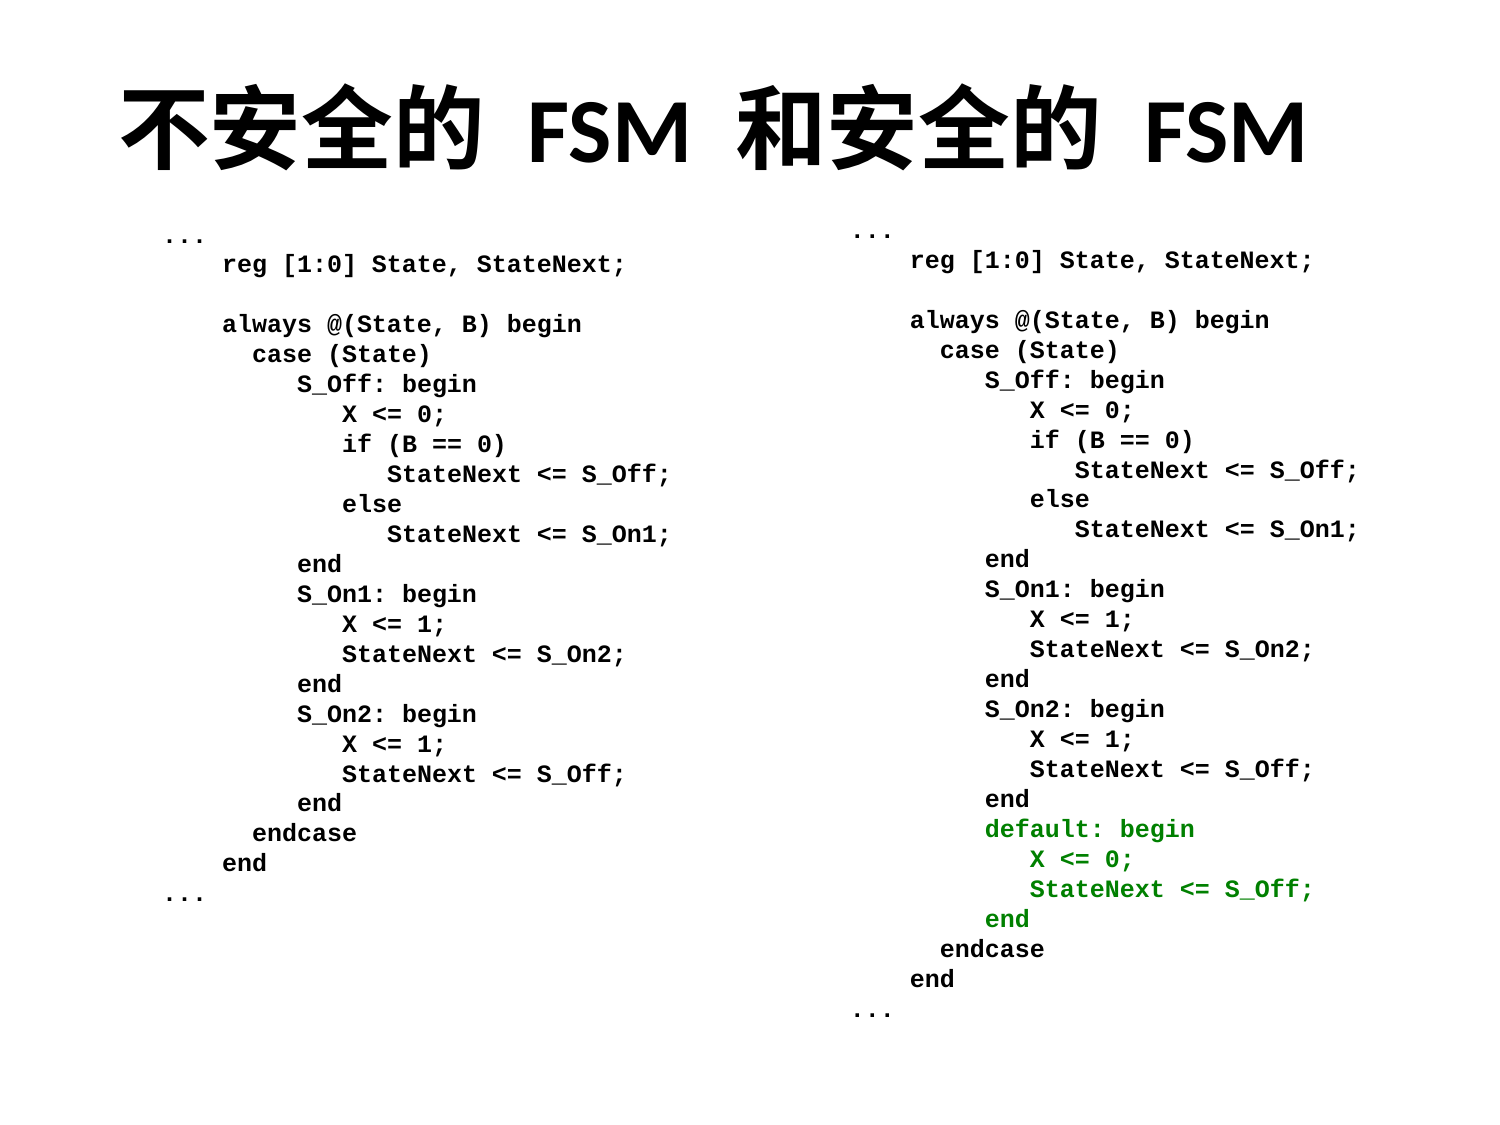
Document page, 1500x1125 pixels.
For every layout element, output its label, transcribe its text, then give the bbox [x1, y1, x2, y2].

text_box ... reg [1:0] State, StateNext; always @(State, B) begin case (State) S_Off: begin X <= 0; if (B == 0) StateNext <= S_Off; else StateNext <= S_On1; end S_On1: begin X <= 1; StateNext <= S_On2; end S_On2: begin X <= 1; StateNext <= S_Off; end endcase end ... [161, 218, 721, 907]
title 不安全的 FSM 和安全的 FSM [103, 66, 1397, 200]
text_box ... reg [1:0] State, StateNext; always @(State, B) begin case (State) S_Off: begin X <= 0; if (B == 0) StateNext <= S_Off; else StateNext <= S_On1; end S_On1: begin X <= 1; StateNext <= S_On2; end S_On2: begin X <= 1; StateNext <= S_Off; end default: begin X <= 0; StateNext <= S_Off; end endcase end ... [849, 213, 1409, 1023]
